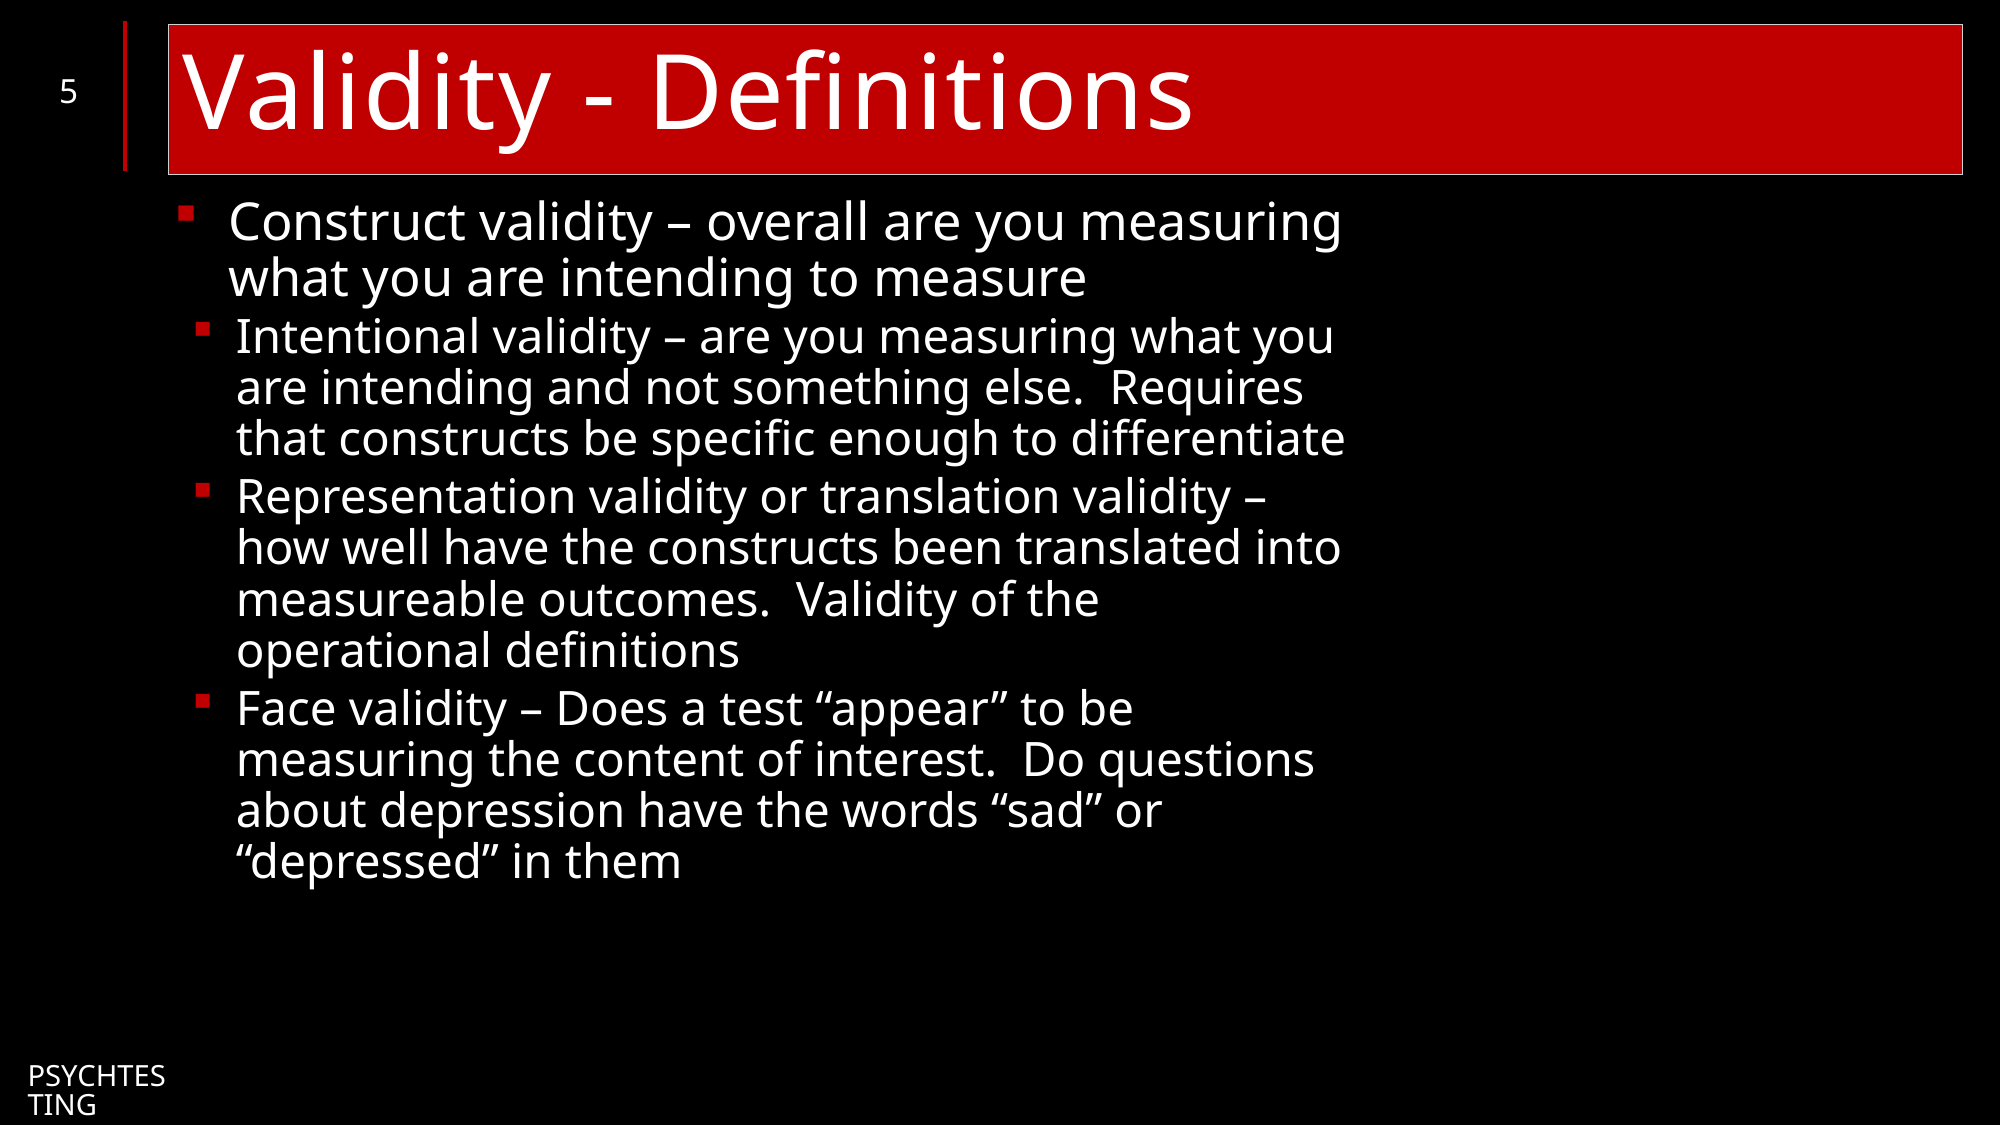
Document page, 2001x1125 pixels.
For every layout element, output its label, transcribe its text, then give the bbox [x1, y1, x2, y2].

slide_number 5 [24, 62, 113, 124]
list Construct validity – overall are you measuring what you are intending to measure Intentional validity – are you measuring what you are intending and not something else. Requires that constructs be specific enough to differentiate Representation validity or translation validity – how well have the constructs been translated into measureable outcomes. Validity of the operational definitions Face validity – Does a test “appear” to be measuring the content of interest. Do questions about depression have the words “sad” or “depressed” in them [167, 187, 1368, 1013]
footer PsychTesting [12, 1050, 188, 1104]
title Validity - Definitions [168, 24, 1963, 175]
